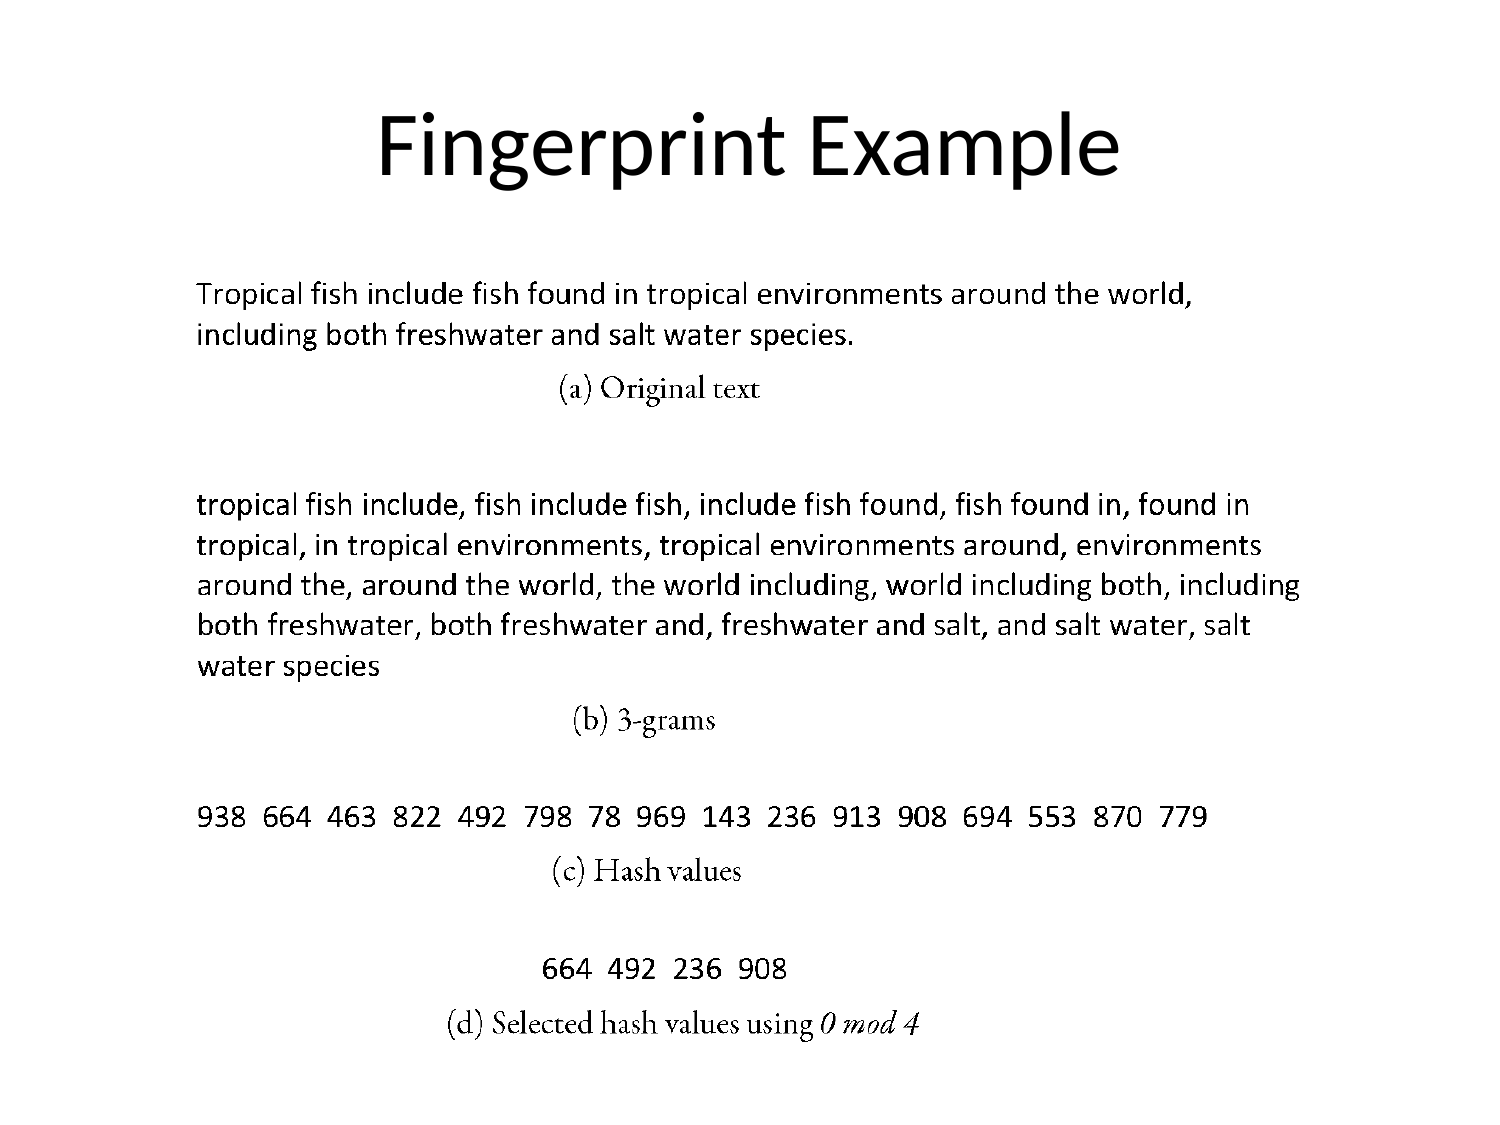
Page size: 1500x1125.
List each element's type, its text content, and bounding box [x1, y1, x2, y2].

title Fingerprint Example [75, 45, 1425, 233]
picture [187, 262, 1314, 1051]
